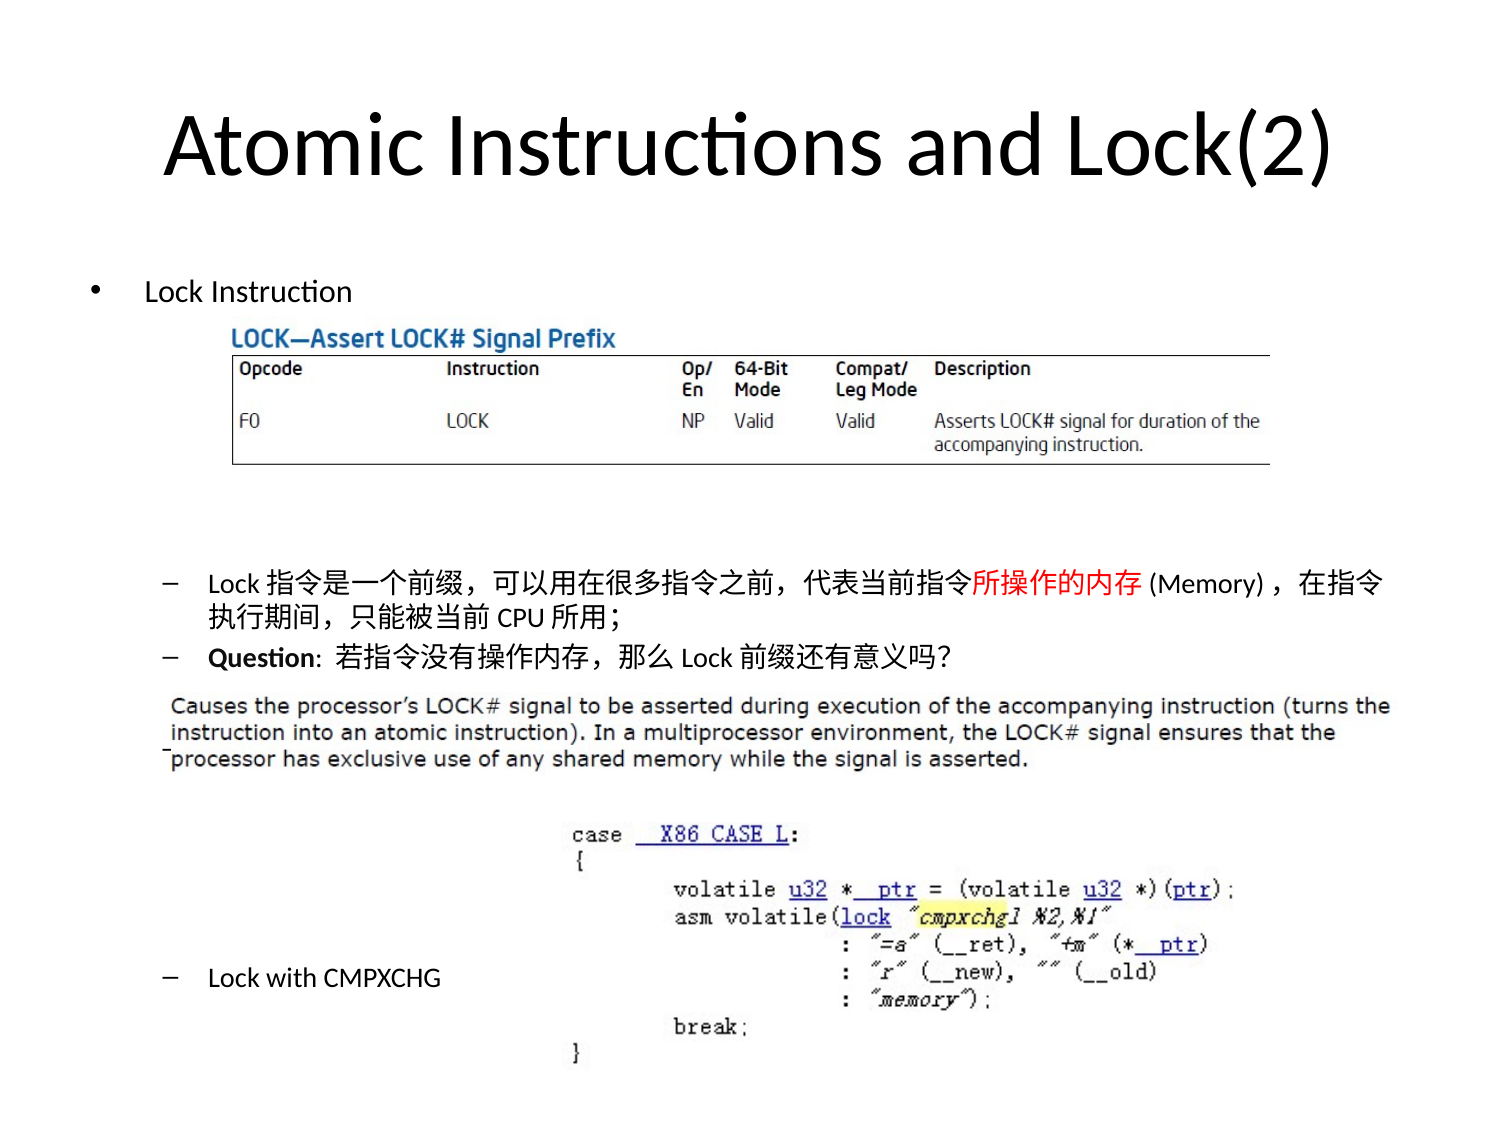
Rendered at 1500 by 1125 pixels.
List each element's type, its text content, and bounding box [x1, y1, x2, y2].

picture [229, 316, 1270, 469]
title Atomic Instructions and Lock(2) [75, 45, 1425, 233]
picture [560, 822, 1245, 1071]
picture [170, 692, 1398, 776]
list Lock Instruction Lock指令是一个前缀，可以用在很多指令之前，代表当前指令所操作的内存(Memory)，在指令执行期间，只能被当前CPU所用； Question: 若指令没有操作内存，那么Lock前缀还有意义吗？ Intel’s Description about Lock Instruction Lock with CMPXCHG [75, 262, 1425, 1005]
